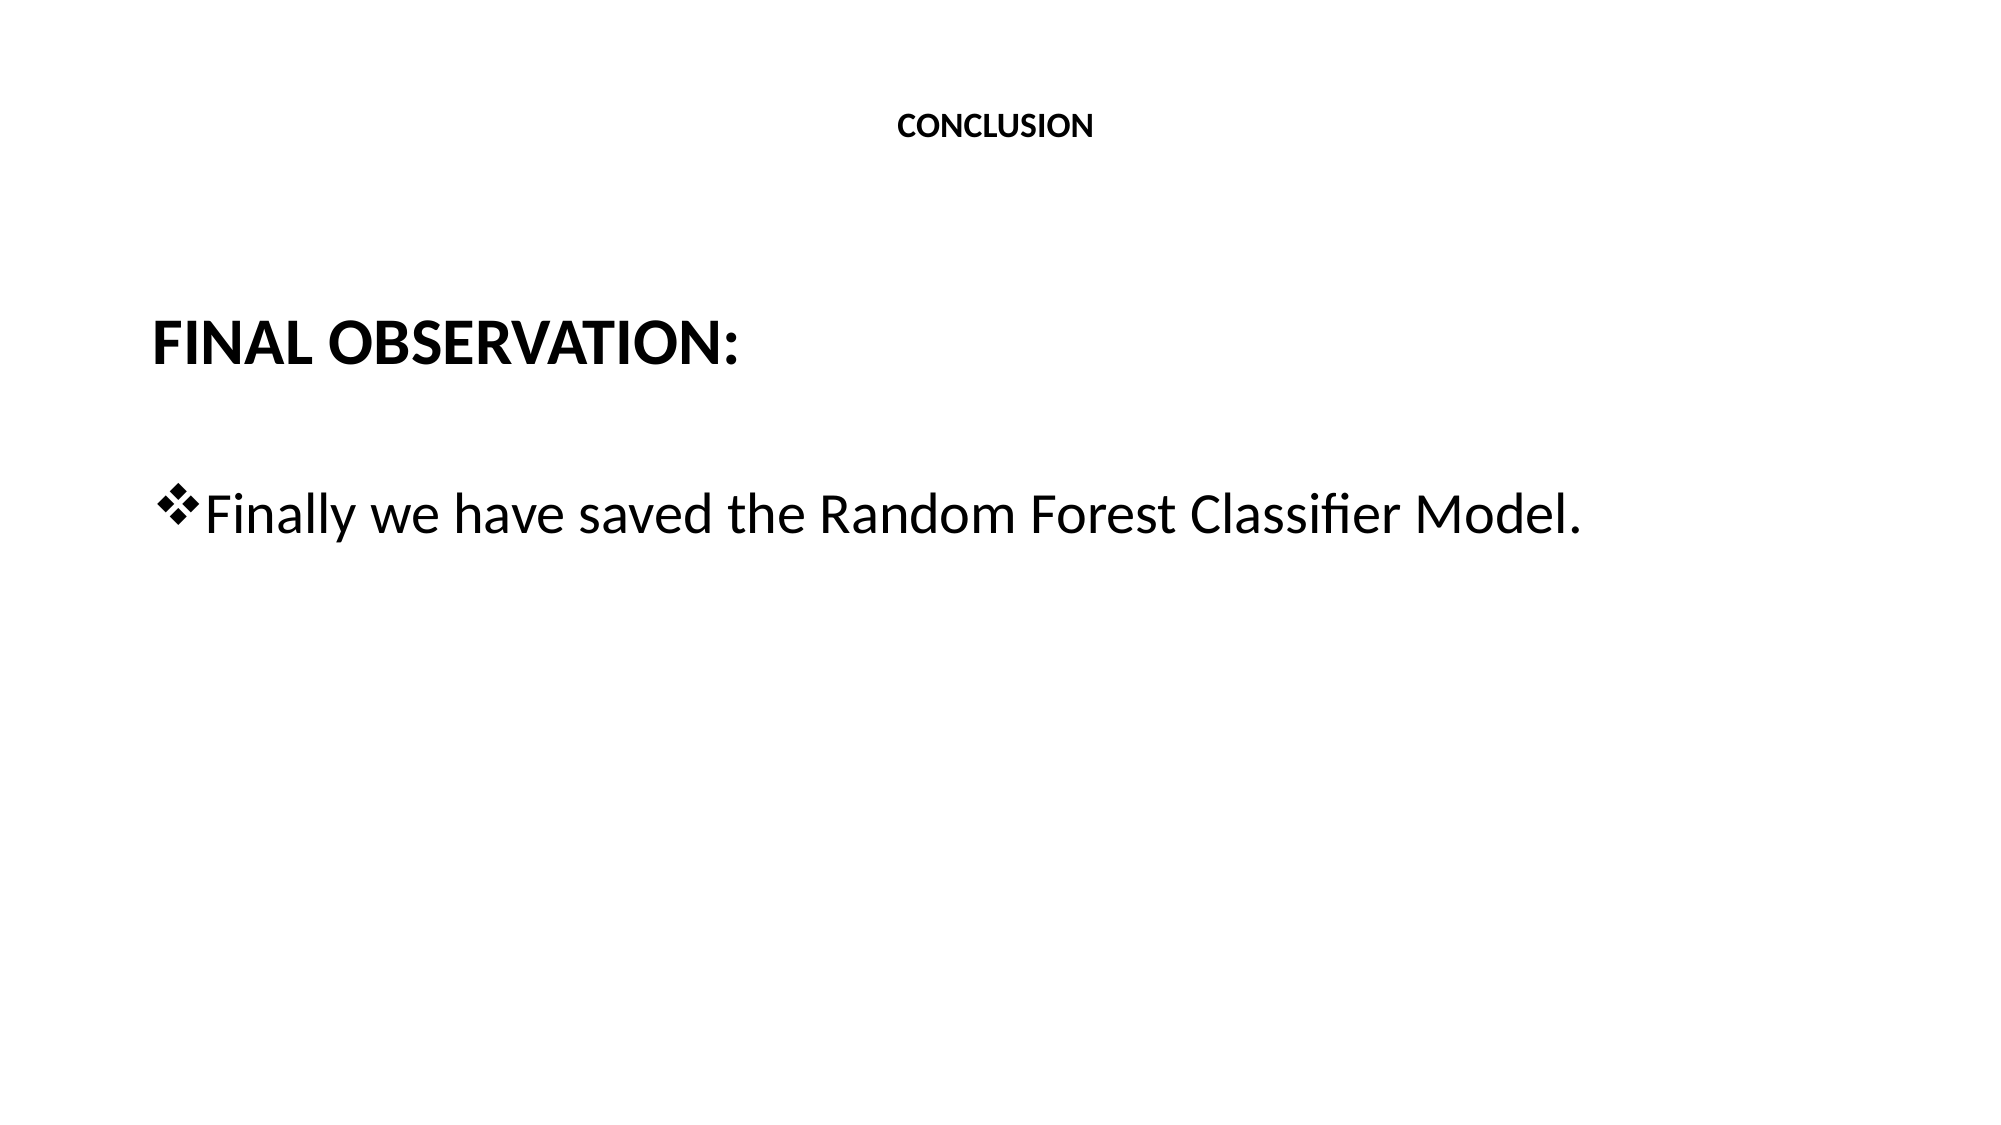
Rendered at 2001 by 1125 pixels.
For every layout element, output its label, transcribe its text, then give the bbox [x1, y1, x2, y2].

list FINAL OBSERVATION: Finally we have saved the Random Forest Classifier Model. [137, 299, 1863, 766]
title CONCLUSION [137, 59, 1863, 197]
